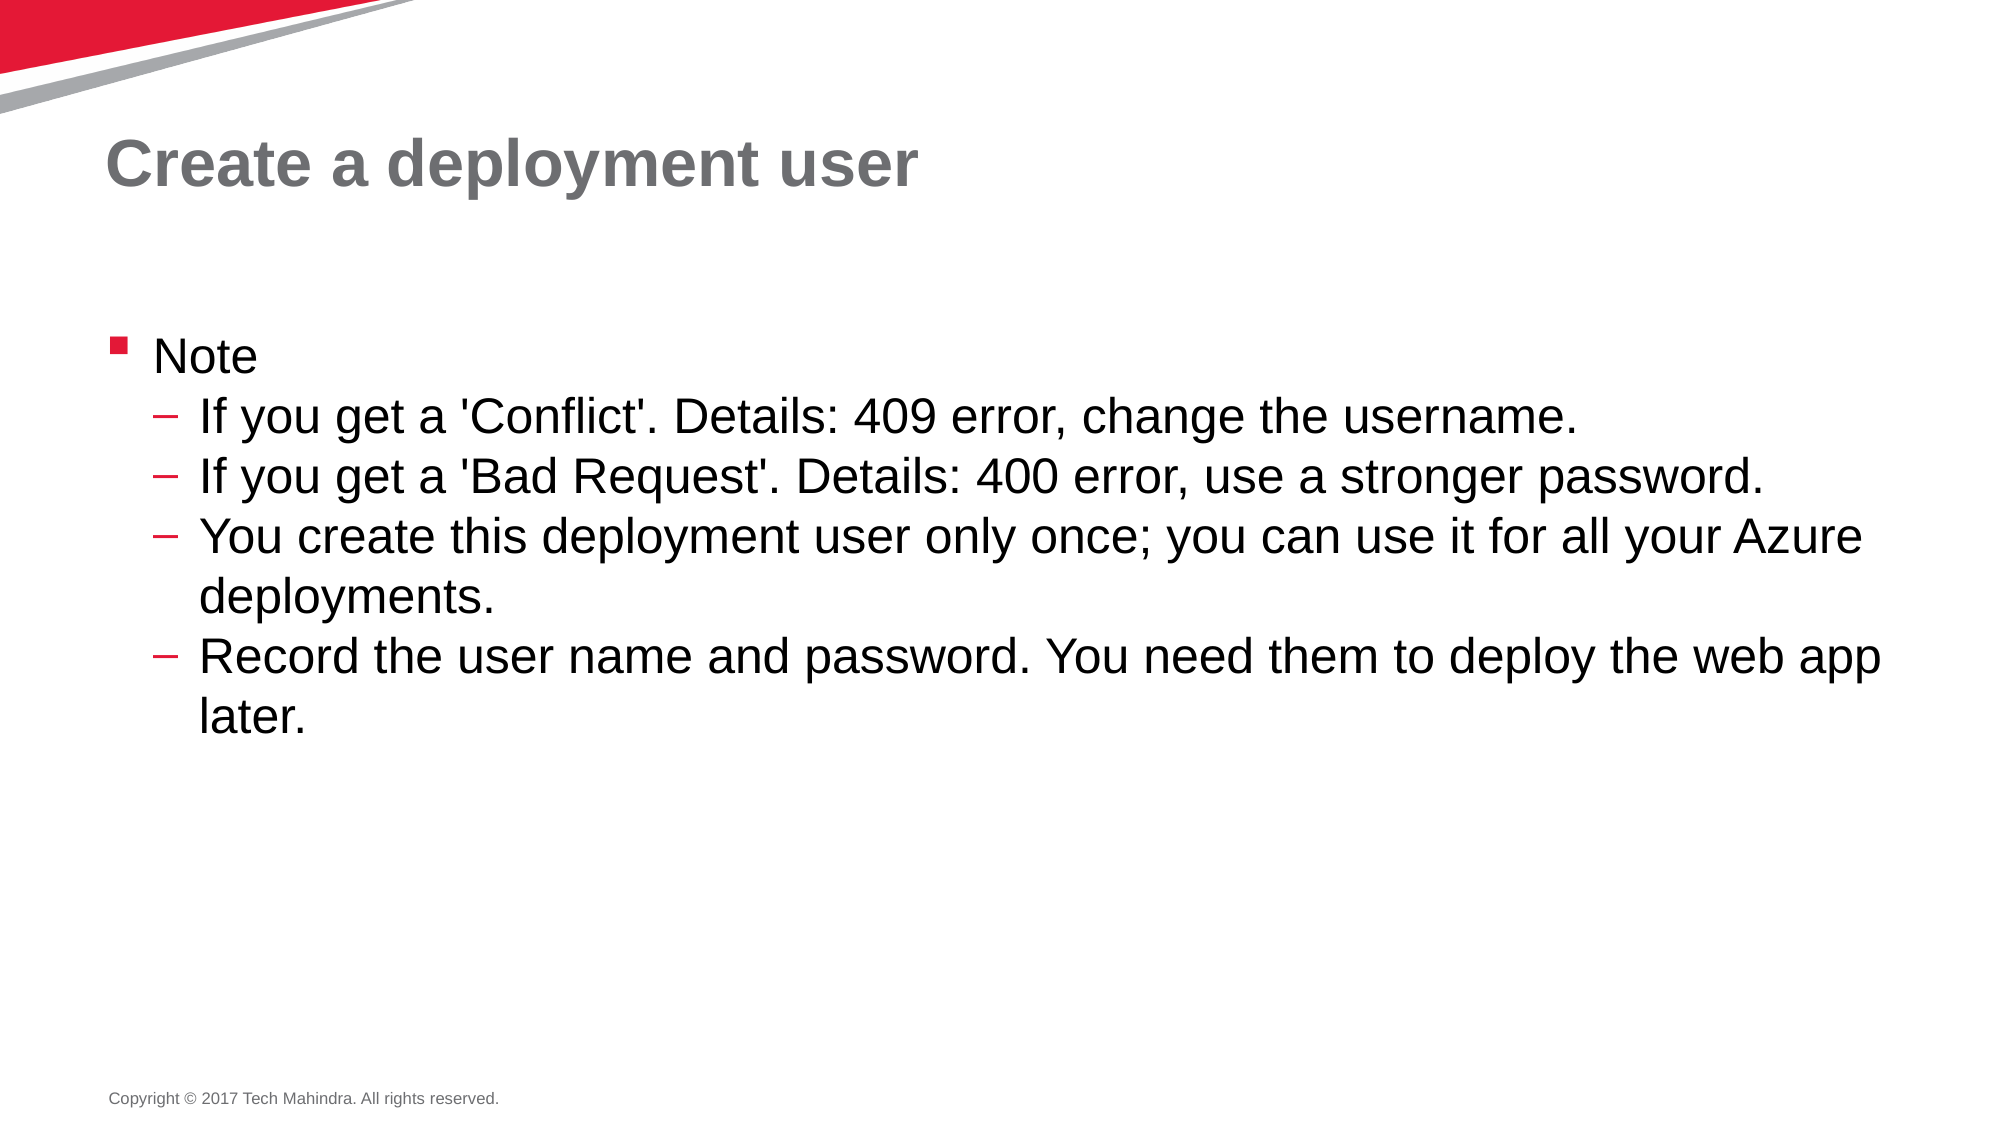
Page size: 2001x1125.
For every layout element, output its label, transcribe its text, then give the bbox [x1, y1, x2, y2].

list Note If you get a 'Conflict'. Details: 409 error, change the username. If you get a 'Bad Request'. Details: 400 error, use a stronger password. You create this deployment user only once; you can use it for all your Azure deployments. Record the user name and password. You need them to deploy the web app later. [104, 323, 1905, 809]
picture [0, 0, 418, 114]
title Create a deployment user [104, 119, 1905, 201]
